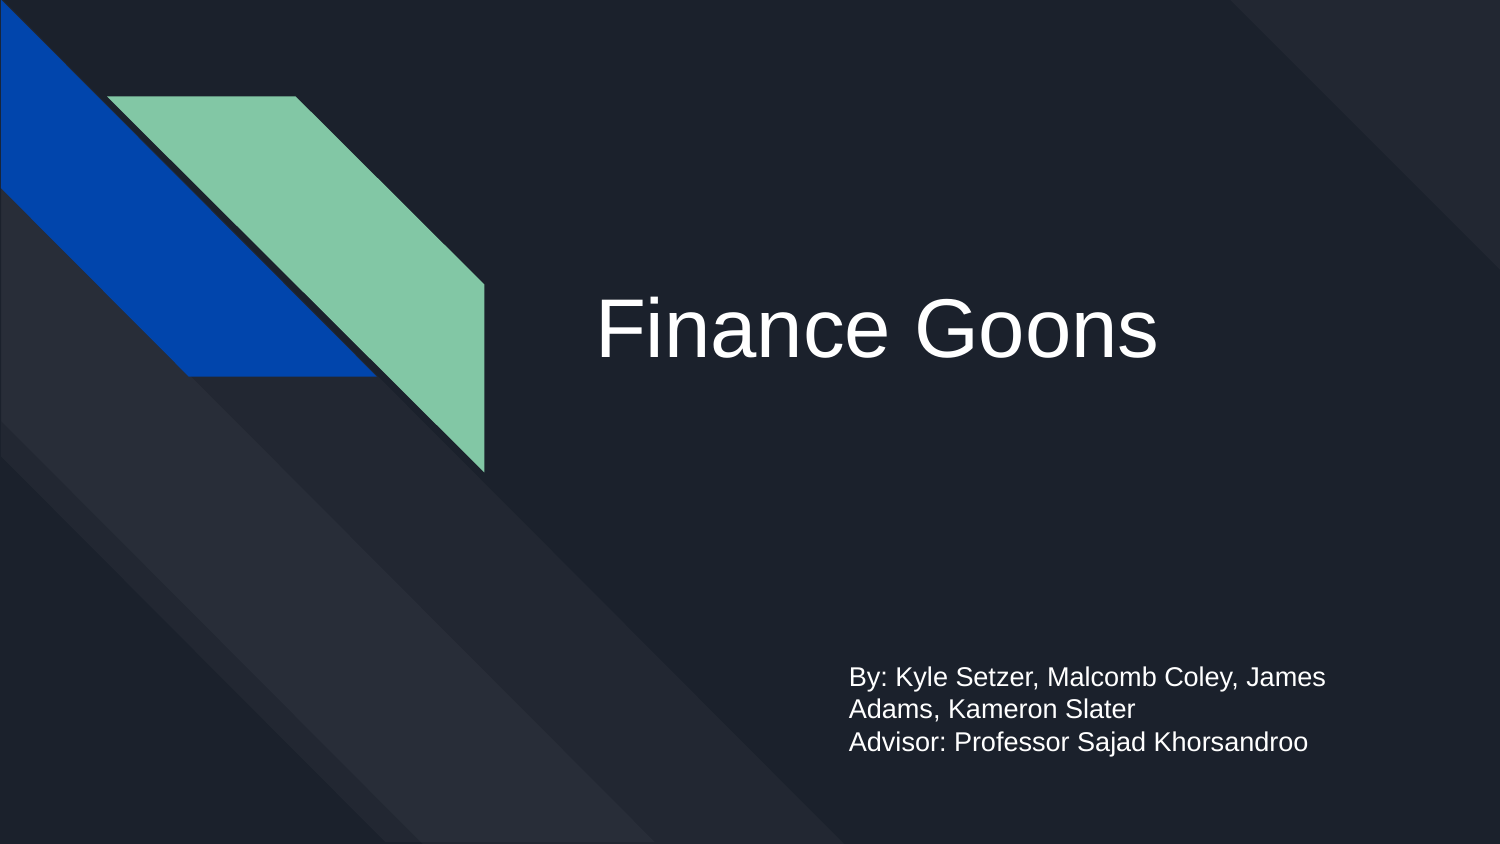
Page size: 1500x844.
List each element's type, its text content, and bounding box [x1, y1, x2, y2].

title Finance Goons [580, 258, 1404, 518]
subtitle By: Kyle Setzer, Malcomb Coley, James Adams, Kameron Slater Advisor: Professor Sajad Khorsandroo [833, 643, 1404, 777]
